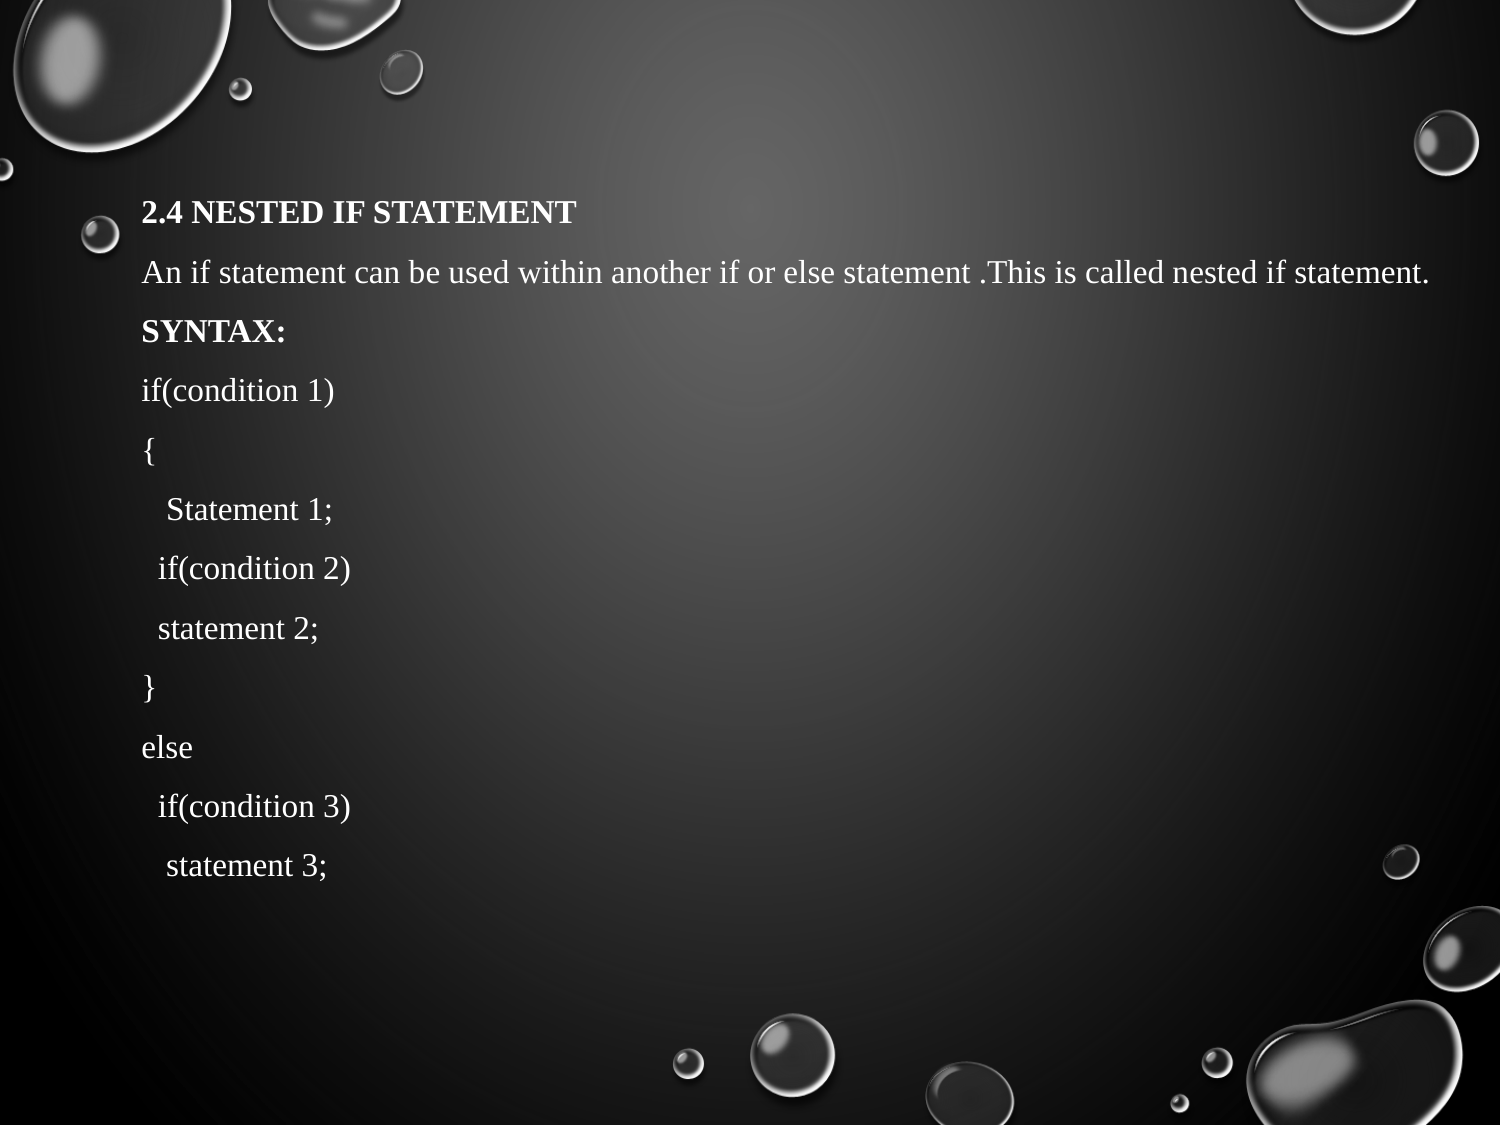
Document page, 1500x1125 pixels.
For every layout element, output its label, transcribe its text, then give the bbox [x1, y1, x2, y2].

picture [0, 0, 1500, 1125]
text_box 2.4 NESTED IF STATEMENT An if statement can be used within another if or else statement .This is called nested if statement. SYNTAX: if(condition 1) { Statement 1; if(condition 2) statement 2; } else if(condition 3) statement 3; [126, 180, 1500, 937]
